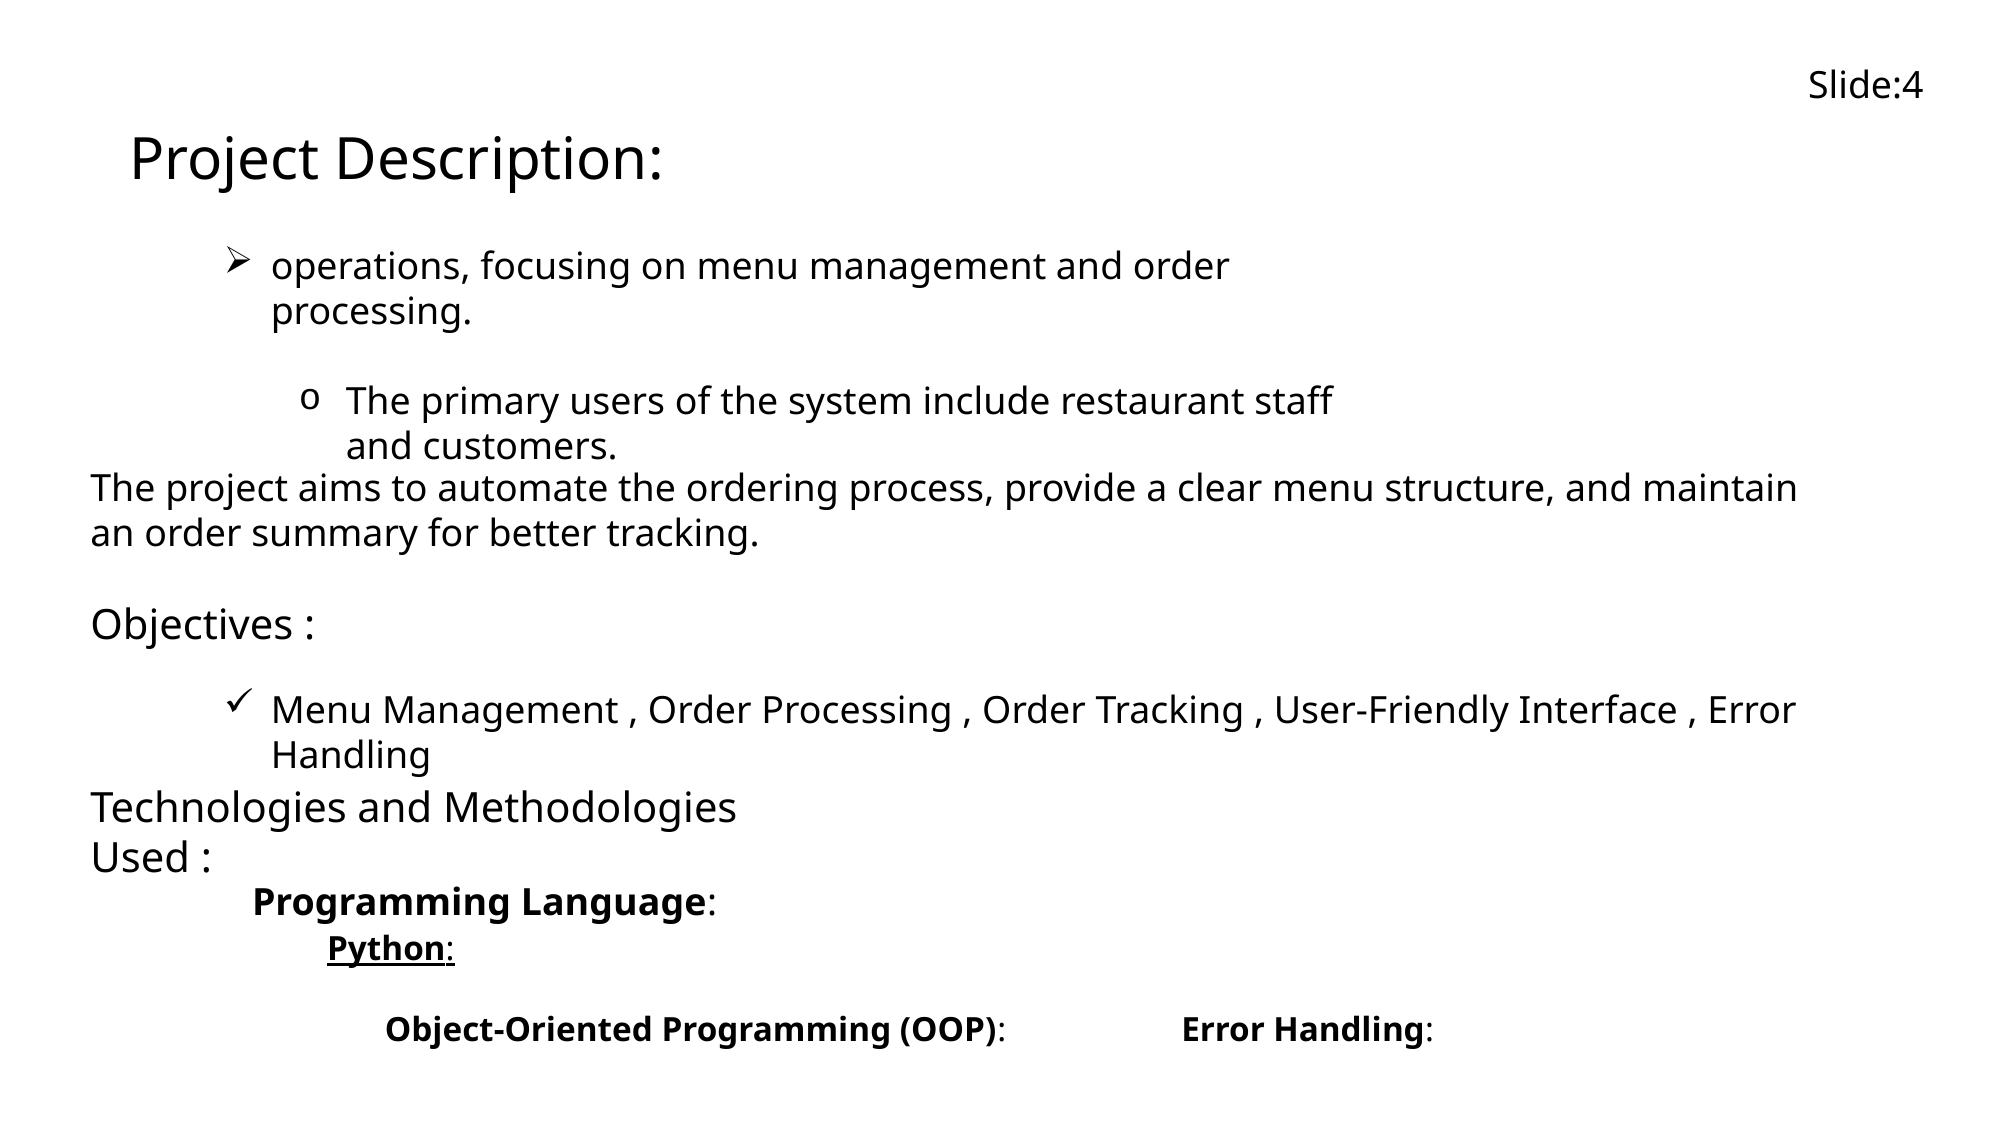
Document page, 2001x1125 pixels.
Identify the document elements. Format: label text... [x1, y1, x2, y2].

text_box operations, focusing on menu management and order processing. The primary users of the system include restaurant staff and customers. [208, 234, 1378, 456]
text_box Objectives : [75, 590, 608, 656]
text_box Project Description: [114, 114, 1104, 200]
text_box Slide:4 [1793, 53, 1949, 114]
text_box Menu Management , Order Processing , Order Tracking , User-Friendly Interface , Error Handling [208, 678, 1970, 784]
text_box Programming Language: Python: Object-Oriented Programming (OOP): Error Handling: [237, 870, 1871, 1056]
text_box Technologies and Methodologies Used : [75, 773, 825, 889]
text_box The project aims to automate the ordering process, provide a clear menu structure, and maintain an order summary for better tracking. [75, 456, 1837, 562]
